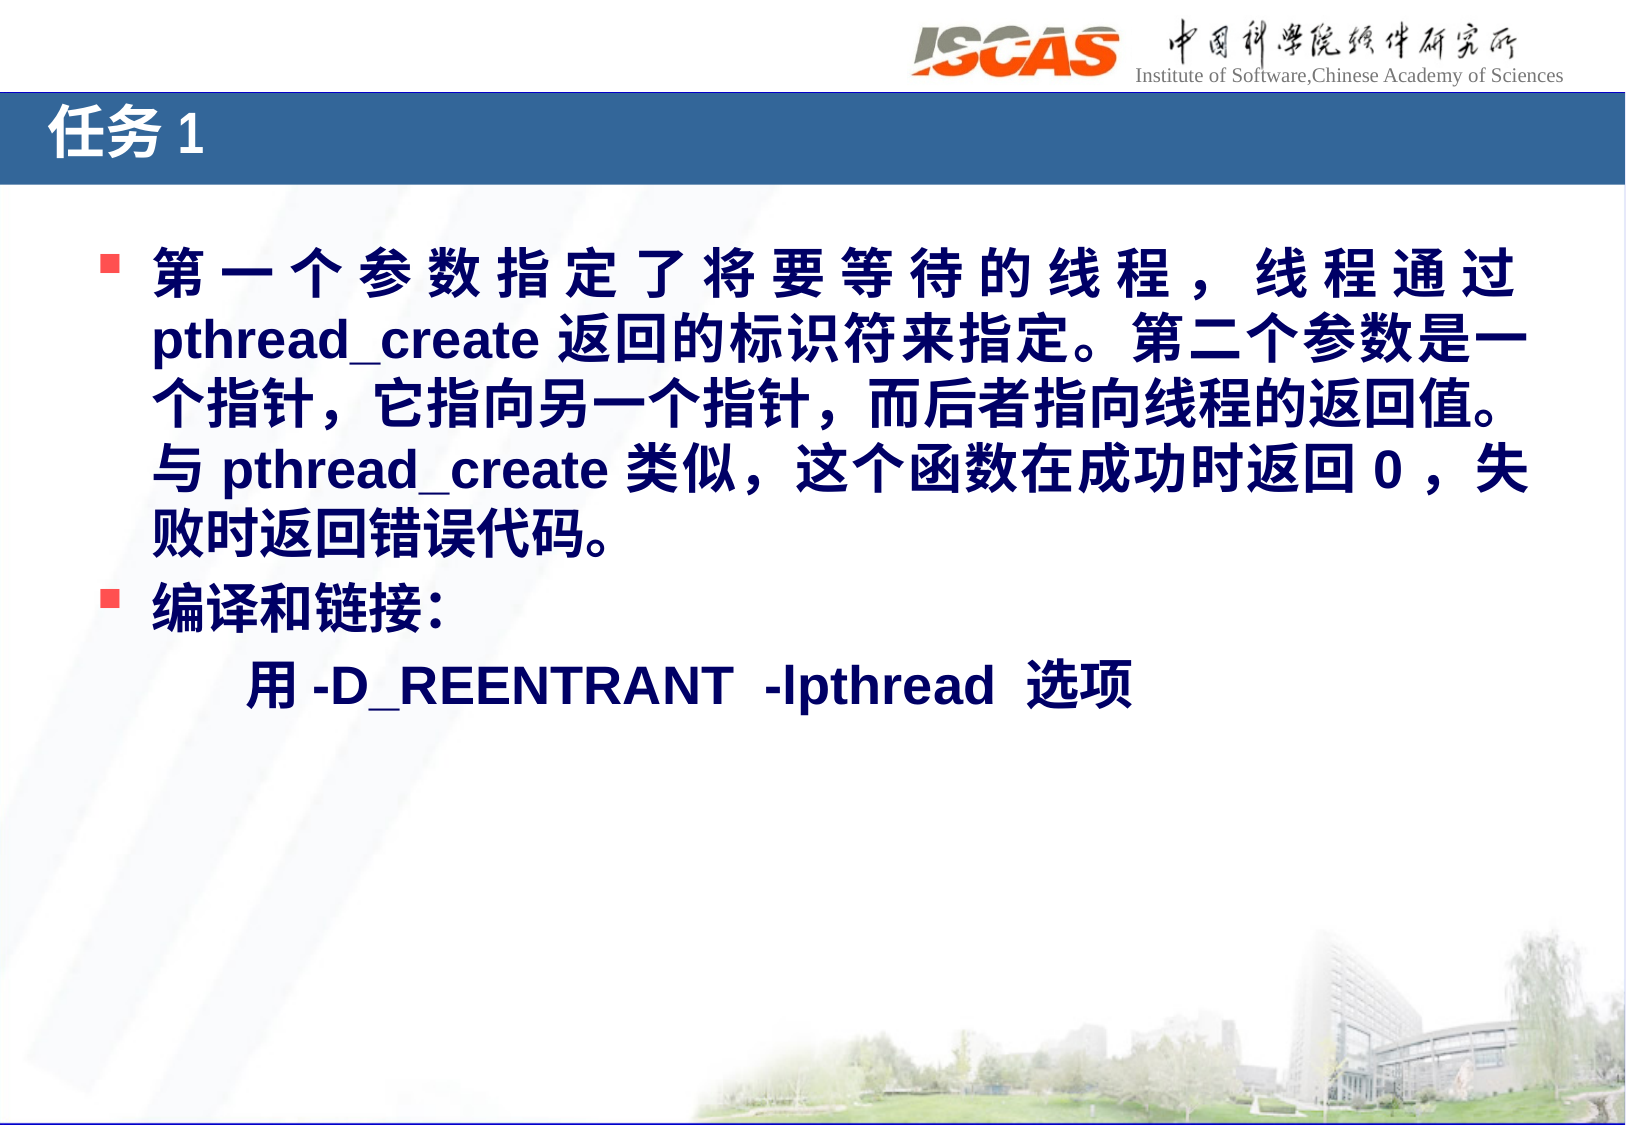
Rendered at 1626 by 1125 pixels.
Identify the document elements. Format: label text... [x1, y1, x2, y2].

picture [0, 92, 1626, 1125]
picture [907, 18, 1132, 87]
picture [1166, 15, 1519, 71]
list 第一个参数指定了将要等待的线程，线程通过pthread_create返回的标识符来指定。第二个参数是一个指针，它指向另一个指针，而后者指向线程的返回值。与pthread_create类似，这个函数在成功时返回0，失败时返回错误代码。 编译和链接： 用-D_REENTRANT -lpthread 选项 [80, 231, 1545, 988]
title 任务1 [0, 93, 1625, 185]
